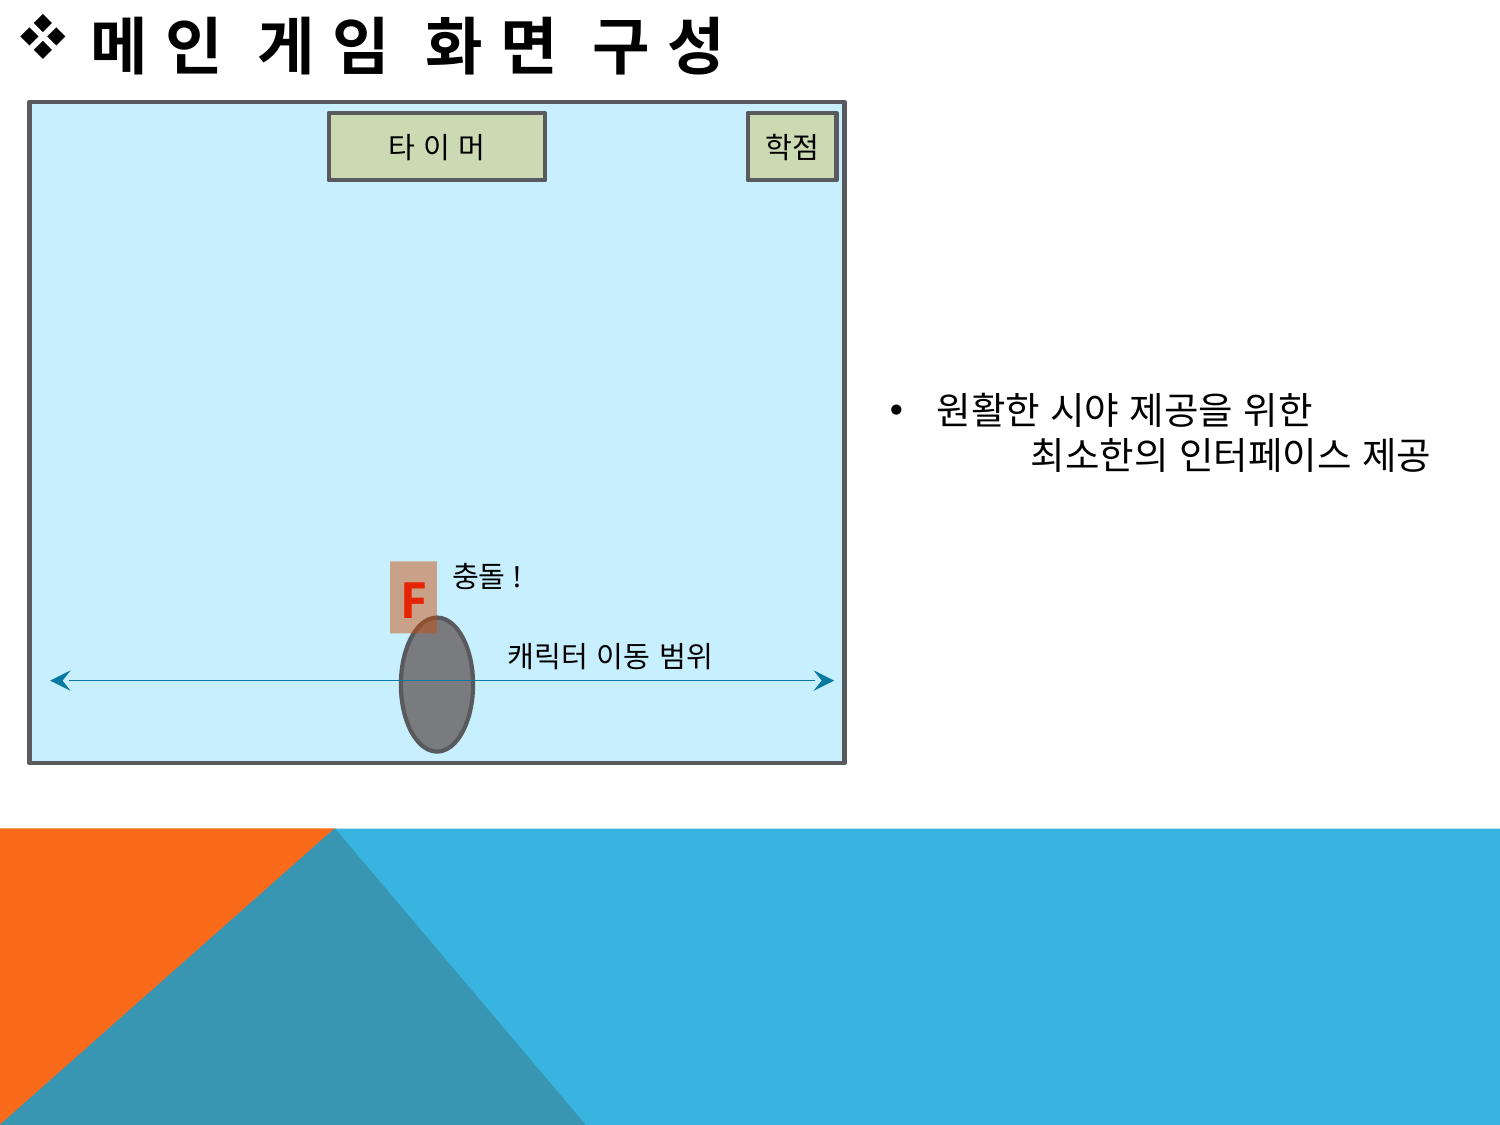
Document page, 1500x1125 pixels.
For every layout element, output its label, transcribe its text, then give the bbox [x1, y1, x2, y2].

text_box 충돌! [437, 551, 536, 601]
text_box 타 이 머 [327, 111, 547, 182]
text_box 캐릭터 이동 범위 [492, 630, 728, 679]
title 메 인 게 임 화 면 구 성 [0, 0, 1235, 90]
text_box F [385, 561, 443, 637]
text_box [27, 100, 847, 765]
text_box [398, 688, 476, 754]
text_box [398, 616, 476, 679]
text_box 학점 [746, 111, 839, 182]
text_box 원활한 시야 제공을 위한 최소한의 인터페이스 제공 [875, 379, 1447, 485]
text_box [388, 559, 439, 635]
